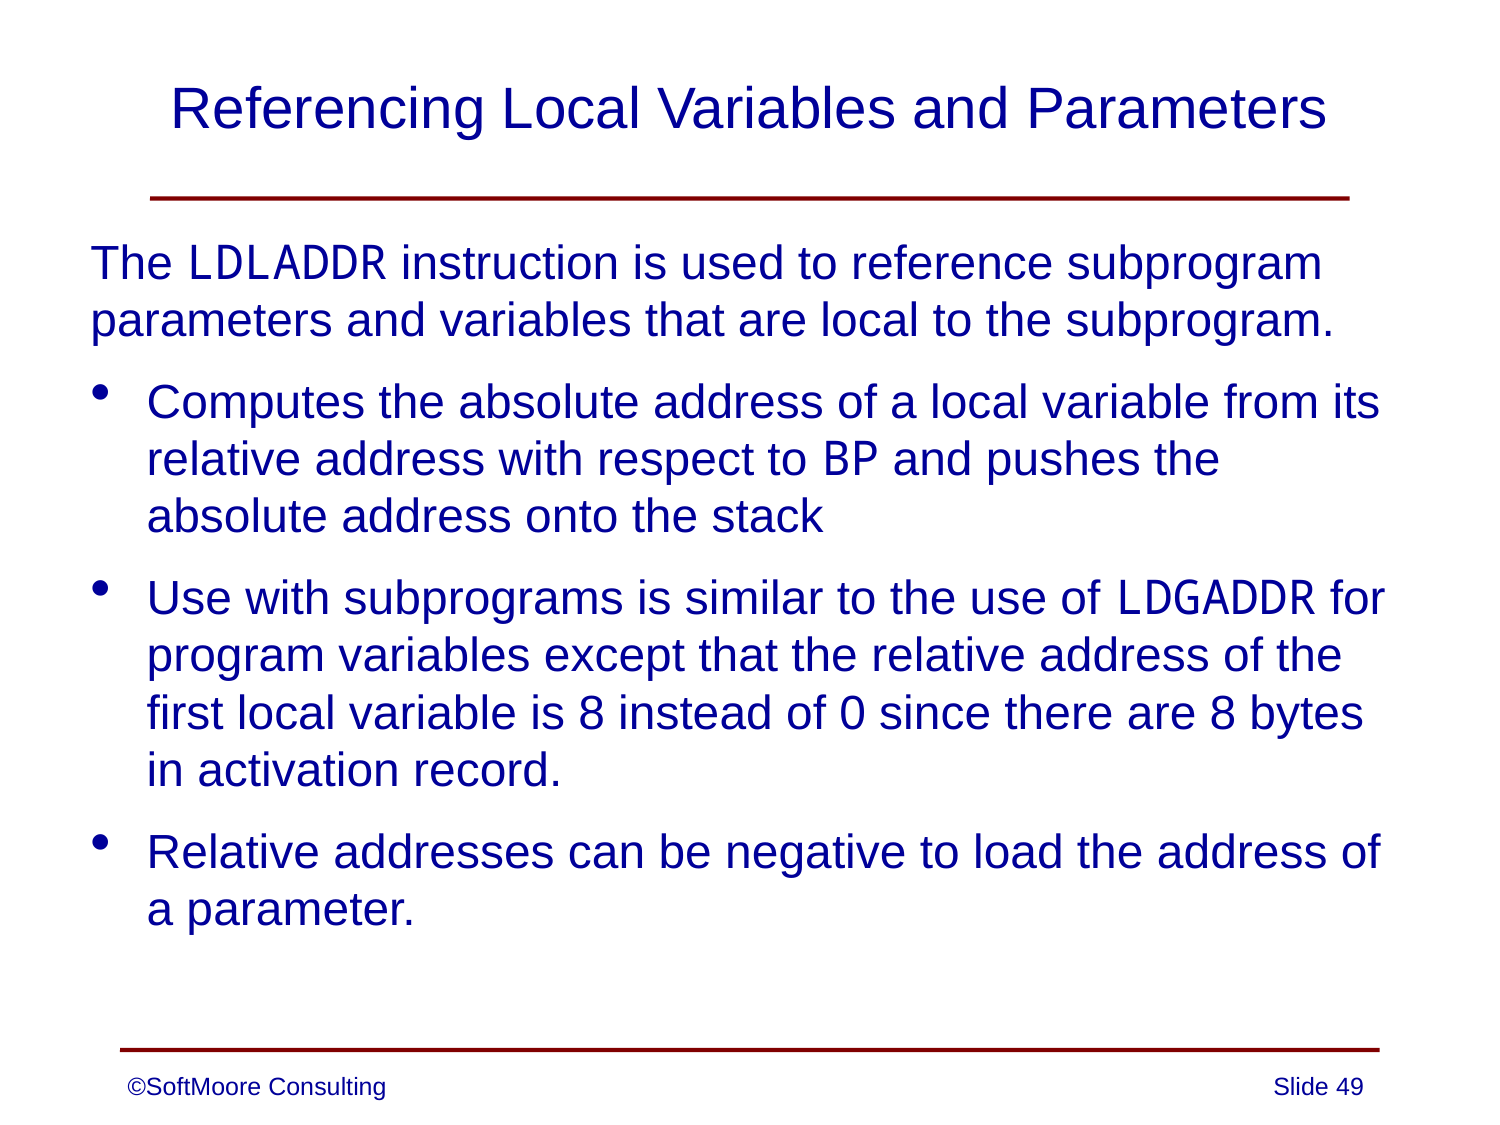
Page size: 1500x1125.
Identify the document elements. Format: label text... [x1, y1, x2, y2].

title Referencing Local Variables and Parameters [149, 22, 1350, 188]
list The LDLADDR instruction is used to reference subprogram parameters and variables that are local to the subprogram. Computes the absolute address of a local variable from its relative address with respect to BP and pushes the absolute address onto the stack Use with subprograms is similar to the use of LDGADDR for program variables except that the relative address of the first local variable is 8 instead of 0 since there are 8 bytes in activation record. Relative addresses can be negative to load the address of a parameter. [74, 223, 1425, 1034]
slide_number Slide 49 [1078, 1061, 1380, 1109]
footer ©SoftMoore Consulting [111, 1061, 563, 1109]
